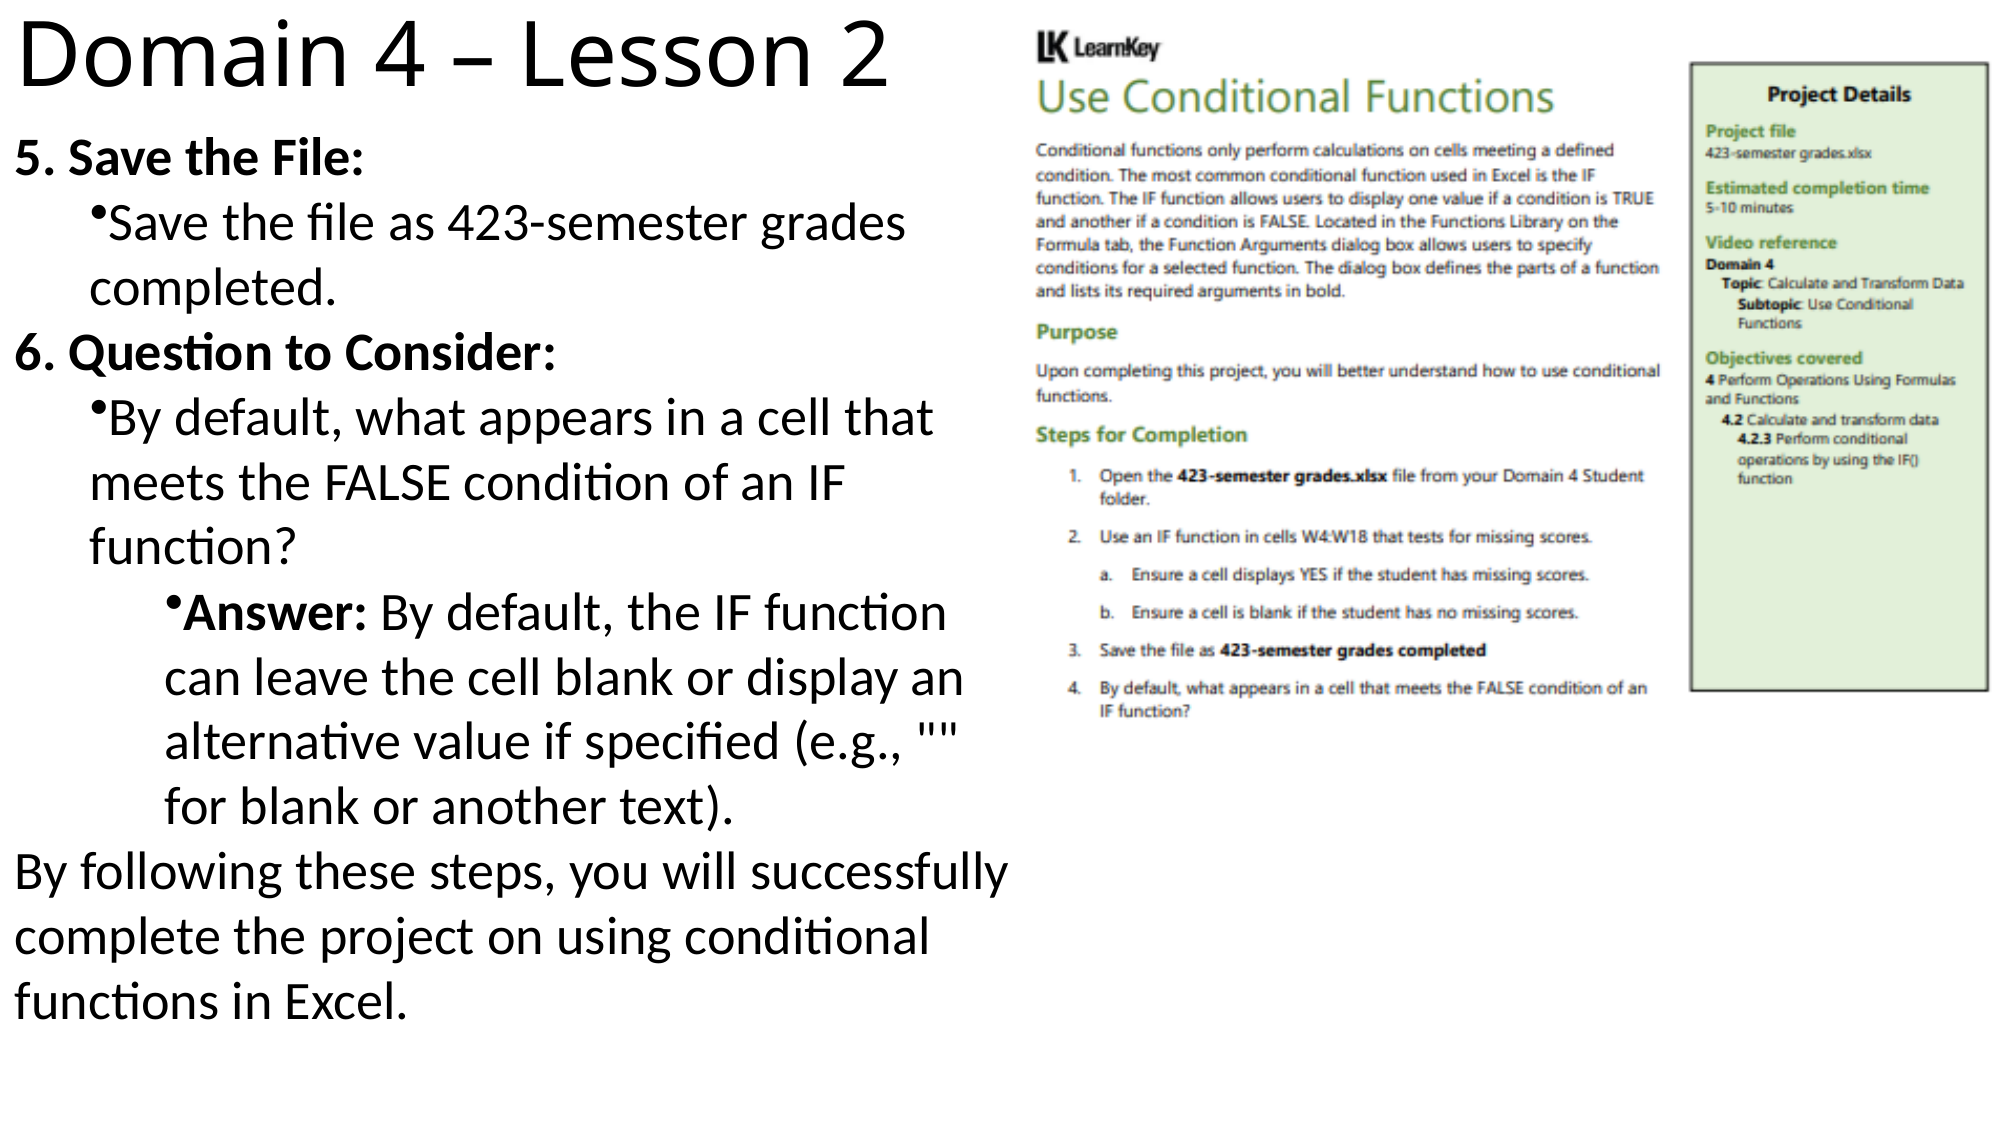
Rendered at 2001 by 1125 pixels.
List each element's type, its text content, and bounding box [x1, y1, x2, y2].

title Domain 4 – Lesson 2 [0, 0, 1002, 113]
picture [1002, 0, 2000, 727]
text_box 5. Save the File: Save the file as 423-semester grades completed. 6. Question to Consider: By default, what appears in a cell that meets the FALSE condition of an IF function? Answer: By default, the IF function can leave the cell blank or display an alternative value if specified (e.g., "" for blank or another text). By following these steps, you will successfully complete the project on using conditional functions in Excel. [0, 113, 1040, 1038]
